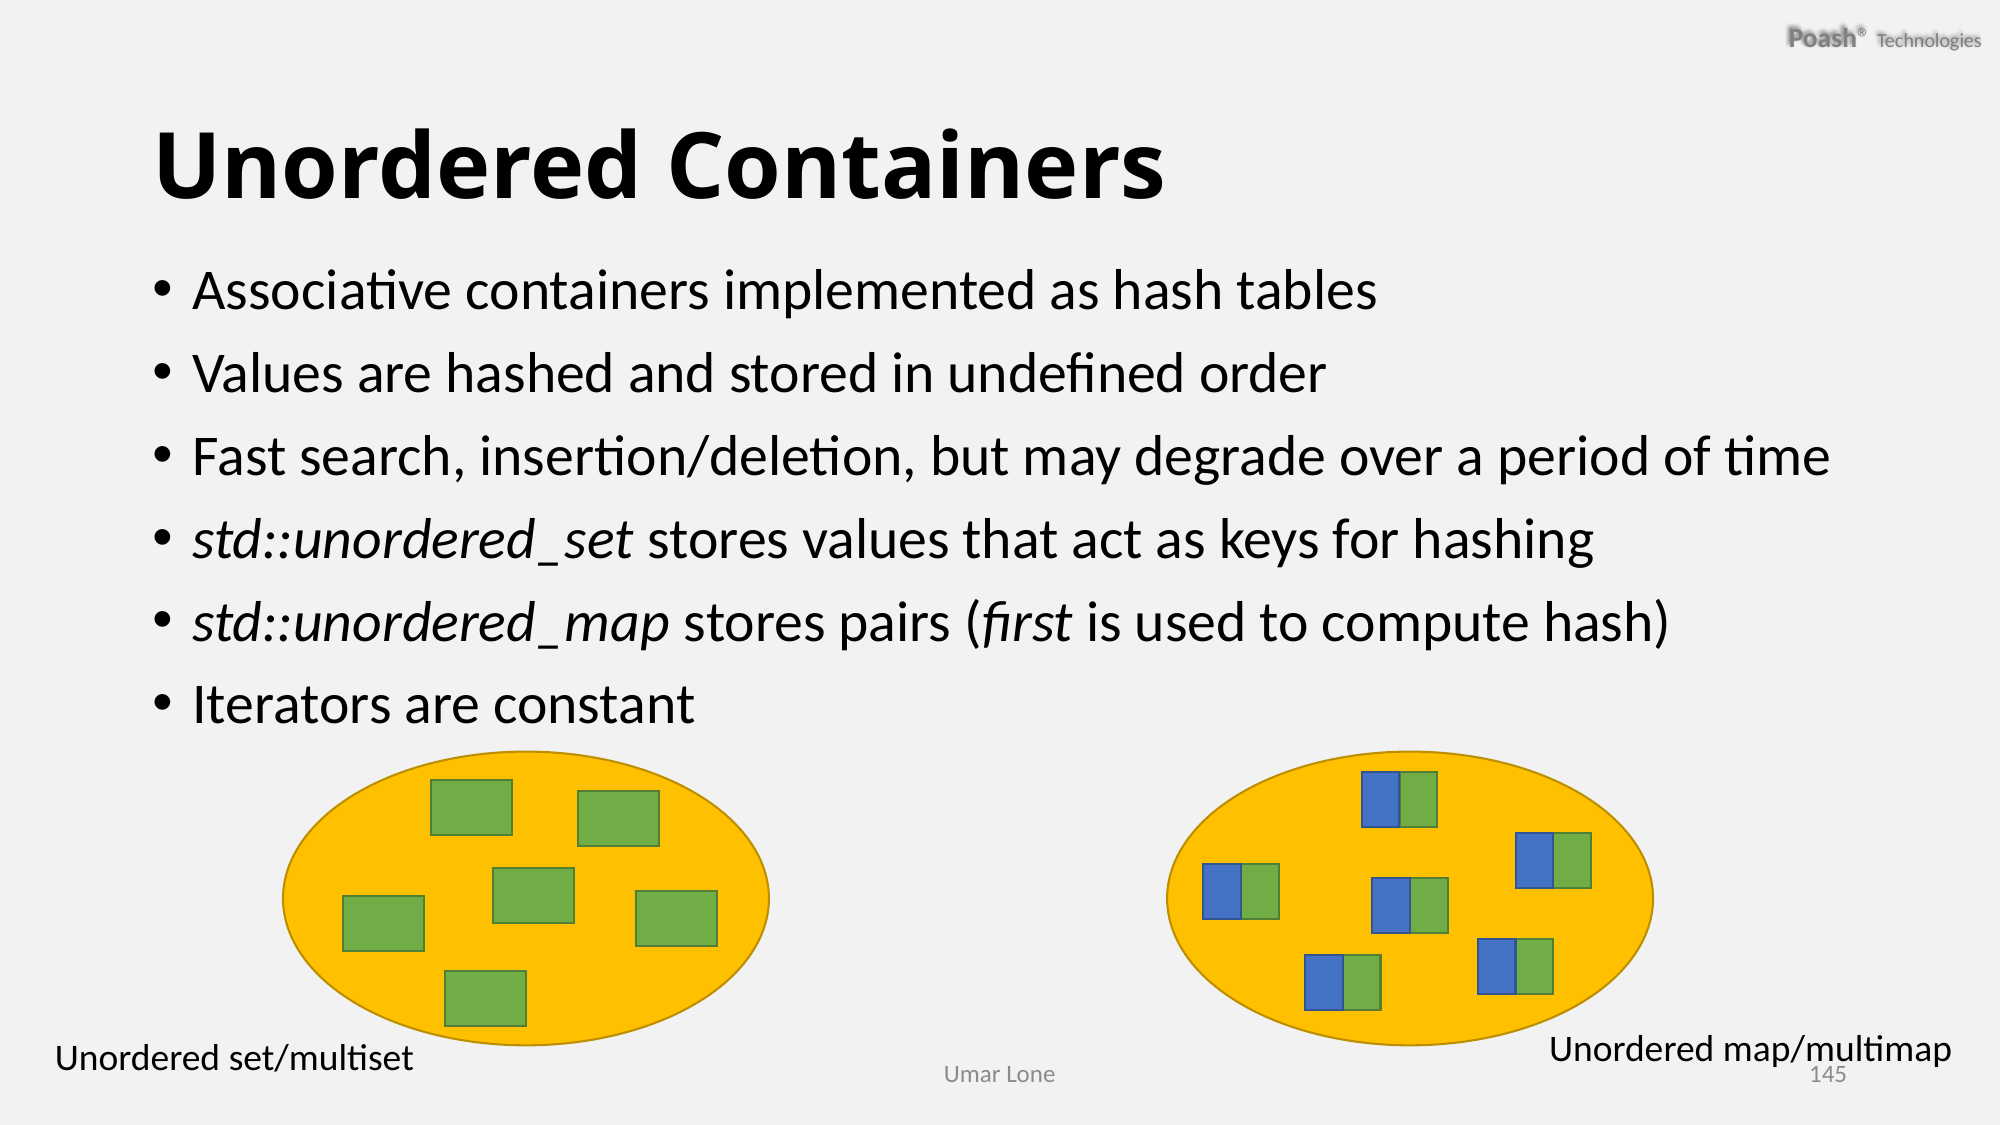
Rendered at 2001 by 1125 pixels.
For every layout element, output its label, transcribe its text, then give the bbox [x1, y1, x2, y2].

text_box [1515, 832, 1592, 888]
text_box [1477, 939, 1554, 995]
text_box [492, 867, 575, 924]
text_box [1372, 877, 1448, 934]
list Associative containers implemented as hash tables Values are hashed and stored in undefined order Fast search, insertion/deletion, but may degrade over a period of time std::unordered_set stores values that act as keys for hashing std::unordered_map stores pairs (first is used to compute hash) Iterators are constant [137, 252, 1863, 752]
text_box [577, 790, 660, 847]
text_box Unordered map/multimap [1534, 1016, 2000, 1077]
text_box [342, 895, 425, 952]
text_box [635, 890, 718, 947]
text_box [1202, 864, 1279, 920]
text_box [444, 970, 527, 1027]
footer Umar Lone [662, 1042, 1338, 1103]
text_box Unordered set/multiset [40, 1025, 472, 1086]
title Unordered Containers [137, 59, 1863, 252]
slide_number 145 [1412, 1042, 1863, 1103]
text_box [1304, 954, 1381, 1011]
text_box [281, 750, 770, 1047]
text_box [430, 779, 513, 836]
text_box [1166, 750, 1655, 1047]
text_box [1361, 771, 1438, 827]
